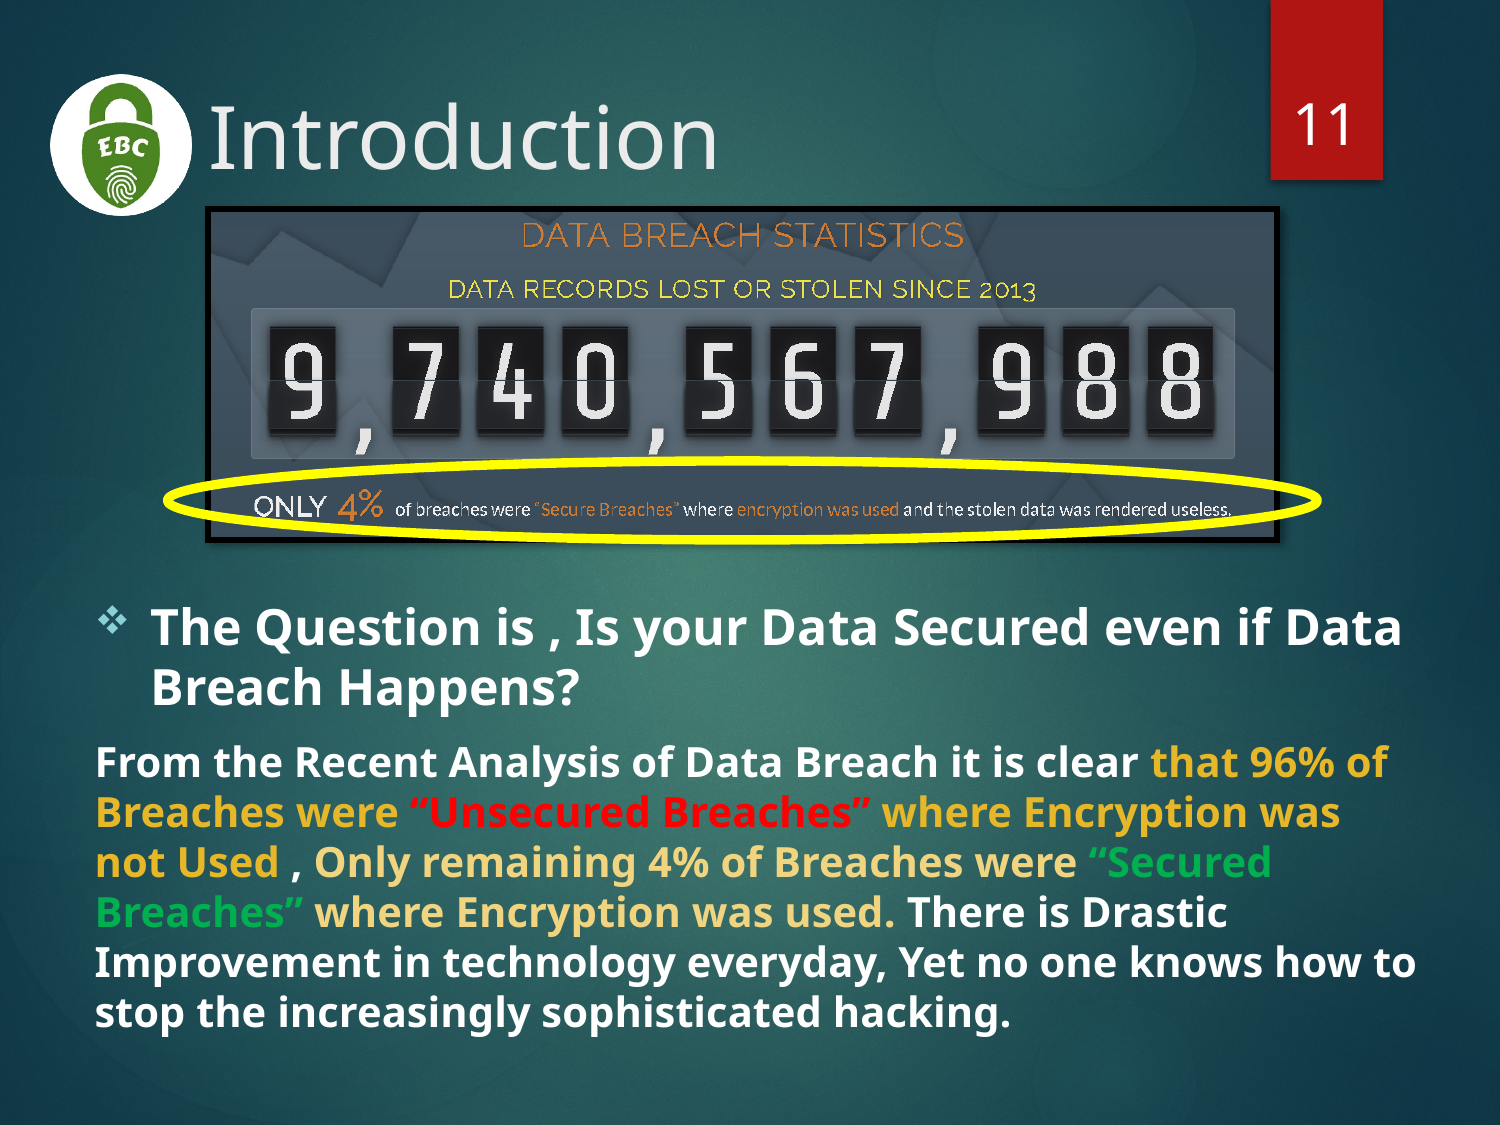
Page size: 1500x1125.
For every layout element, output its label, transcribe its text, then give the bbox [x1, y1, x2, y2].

list The Question is , Is your Data Secured even if Data Breach Happens? From the Recent Analysis of Data Breach it is clear that 96% of Breaches were “Unsecured Breaches” where Encryption was not Used , Only remaining 4% of Breaches were “Secured Breaches” where Encryption was used. There is Drastic Improvement in technology everyday, Yet no one knows how to stop the increasingly sophisticated hacking. [79, 587, 1438, 1075]
picture [49, 73, 192, 217]
slide_number 11 [1273, 48, 1378, 175]
picture [210, 212, 1275, 537]
title Introduction [193, 74, 1237, 188]
text_box [165, 484, 204, 516]
text_box [1279, 484, 1319, 517]
